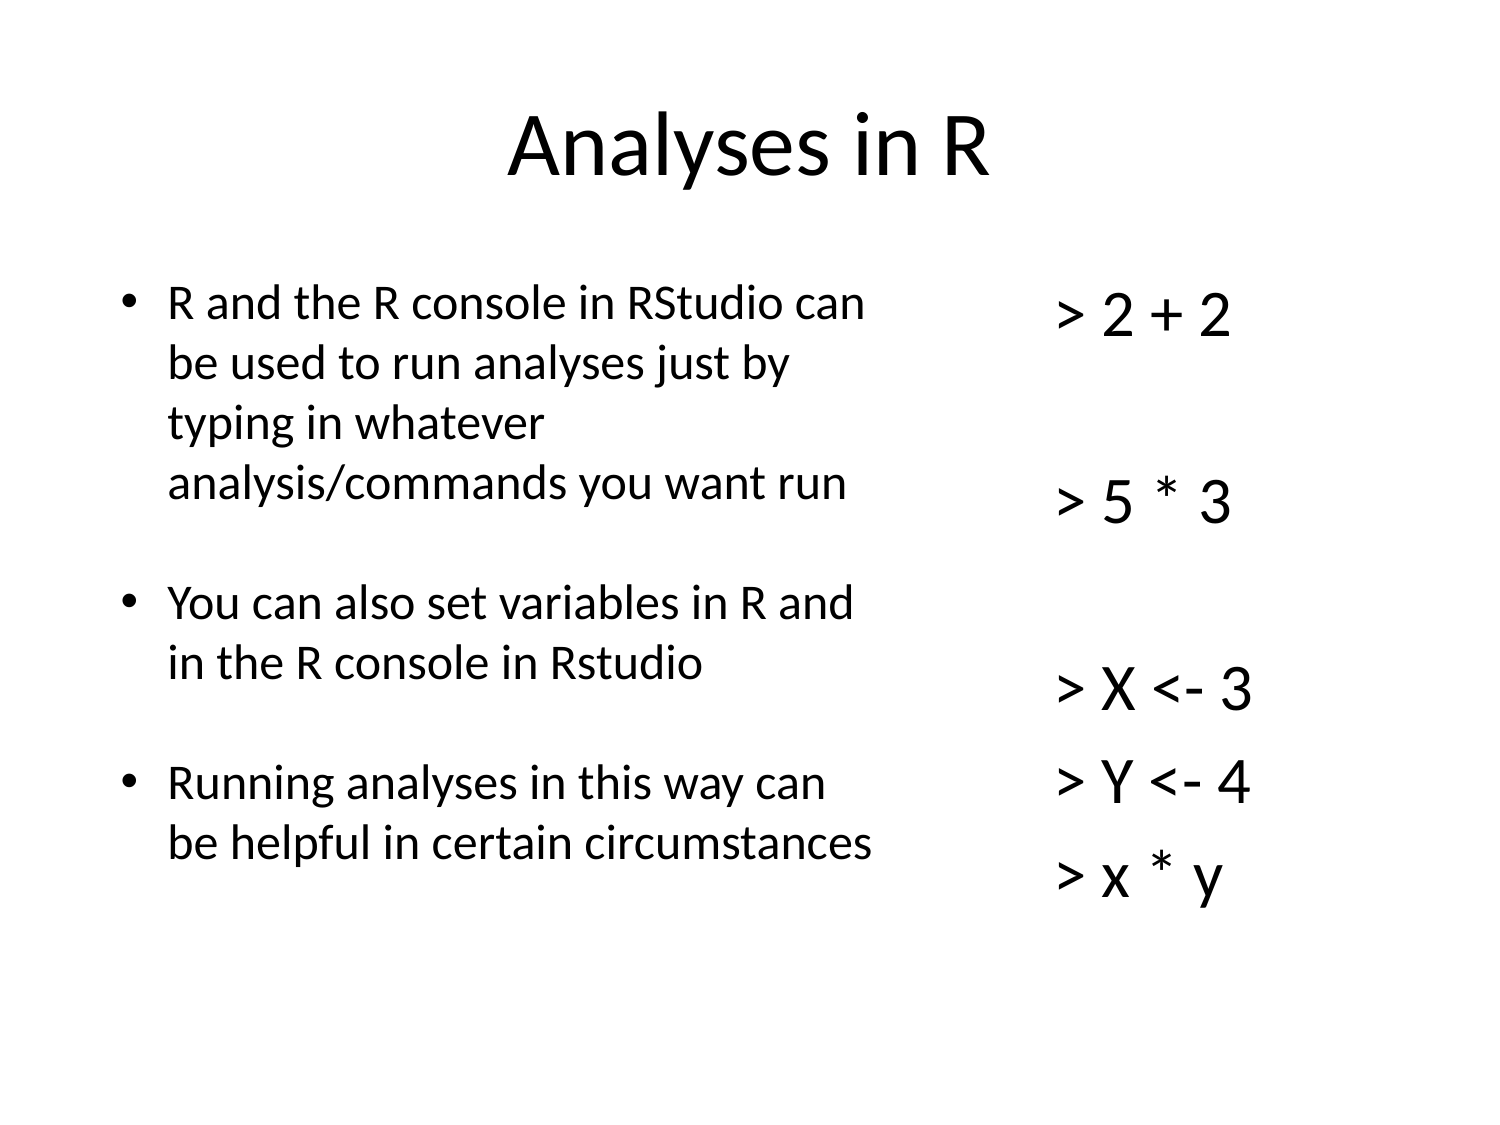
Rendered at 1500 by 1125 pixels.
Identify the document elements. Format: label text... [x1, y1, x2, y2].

title Analyses in R [75, 45, 1425, 233]
list > 2 + 2 > 5 * 3 > X <- 3 > Y <- 4 > x * y [1038, 262, 1425, 1005]
text_box R and the R console in RStudio can be used to run analyses just by typing in whatever analysis/commands you want run You can also set variables in R and in the R console in Rstudio Running analyses in this way can be helpful in certain circumstances [105, 262, 894, 878]
